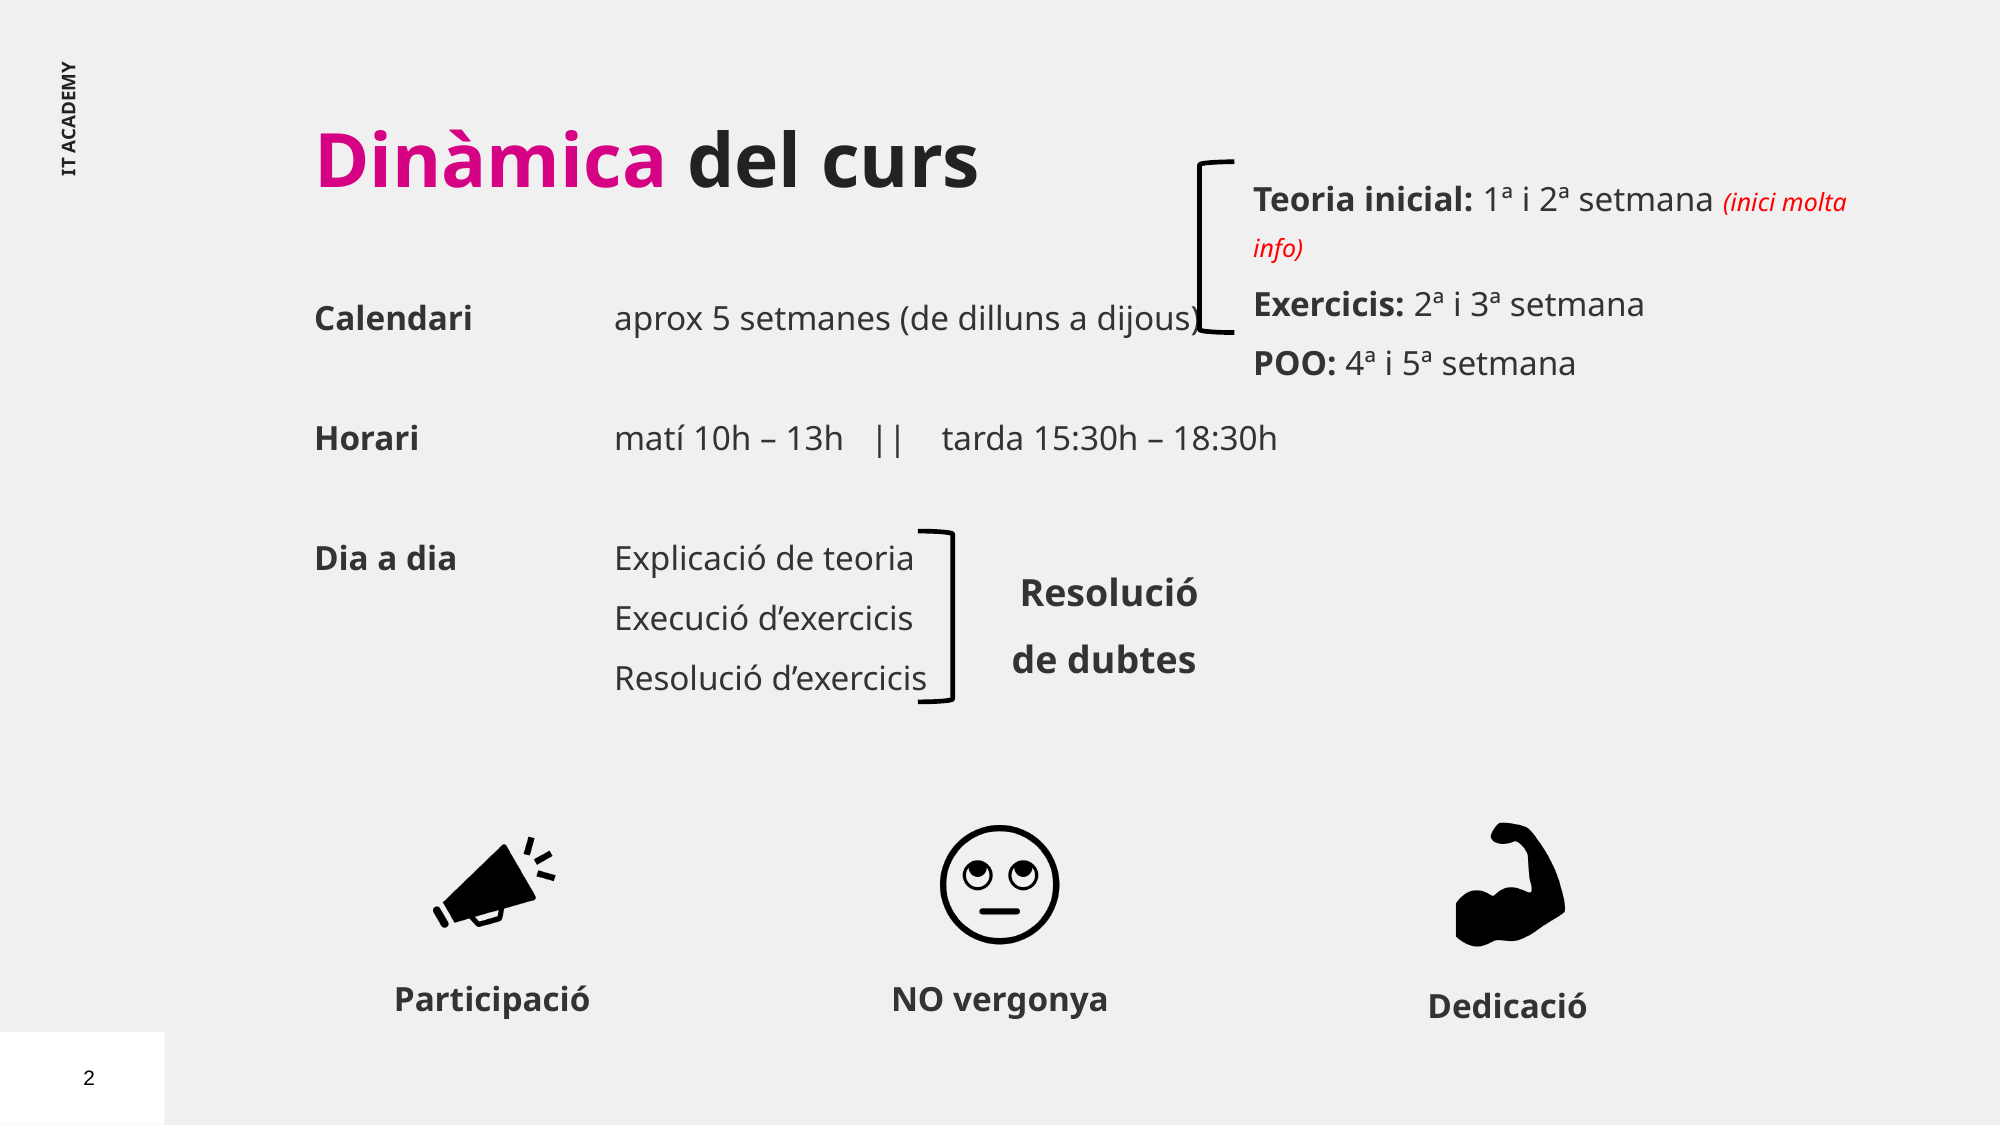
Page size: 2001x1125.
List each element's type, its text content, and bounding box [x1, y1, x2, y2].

text_box Teoria inicial: 1ª i 2ª setmana (inici molta info) Exercicis: 2ª i 3ª setmana POO: 4ª i 5ª setmana [1253, 157, 1883, 383]
picture [1432, 807, 1583, 959]
text_box IT ACADEMY [49, 54, 87, 184]
text_box Resolució de dubtes [999, 546, 1219, 682]
picture [417, 807, 568, 959]
text_box Dedicació [1394, 965, 1622, 1026]
text_box 2 [68, 1057, 113, 1097]
text_box [1198, 160, 1235, 334]
text_box [917, 530, 954, 703]
text_box NO vergonya [886, 958, 1114, 1018]
text_box Participació [378, 958, 606, 1018]
text_box Dinàmica del curs [314, 129, 1382, 213]
picture [924, 808, 1076, 960]
text_box Calendari aprox 5 setmanes (de dilluns a dijous) Horari matí 10h – 13h || tarda 15:30h – 18:30h Dia a dia Explicació de teoria Execució d’exercicis Resolució d’exercicis [314, 277, 1780, 757]
